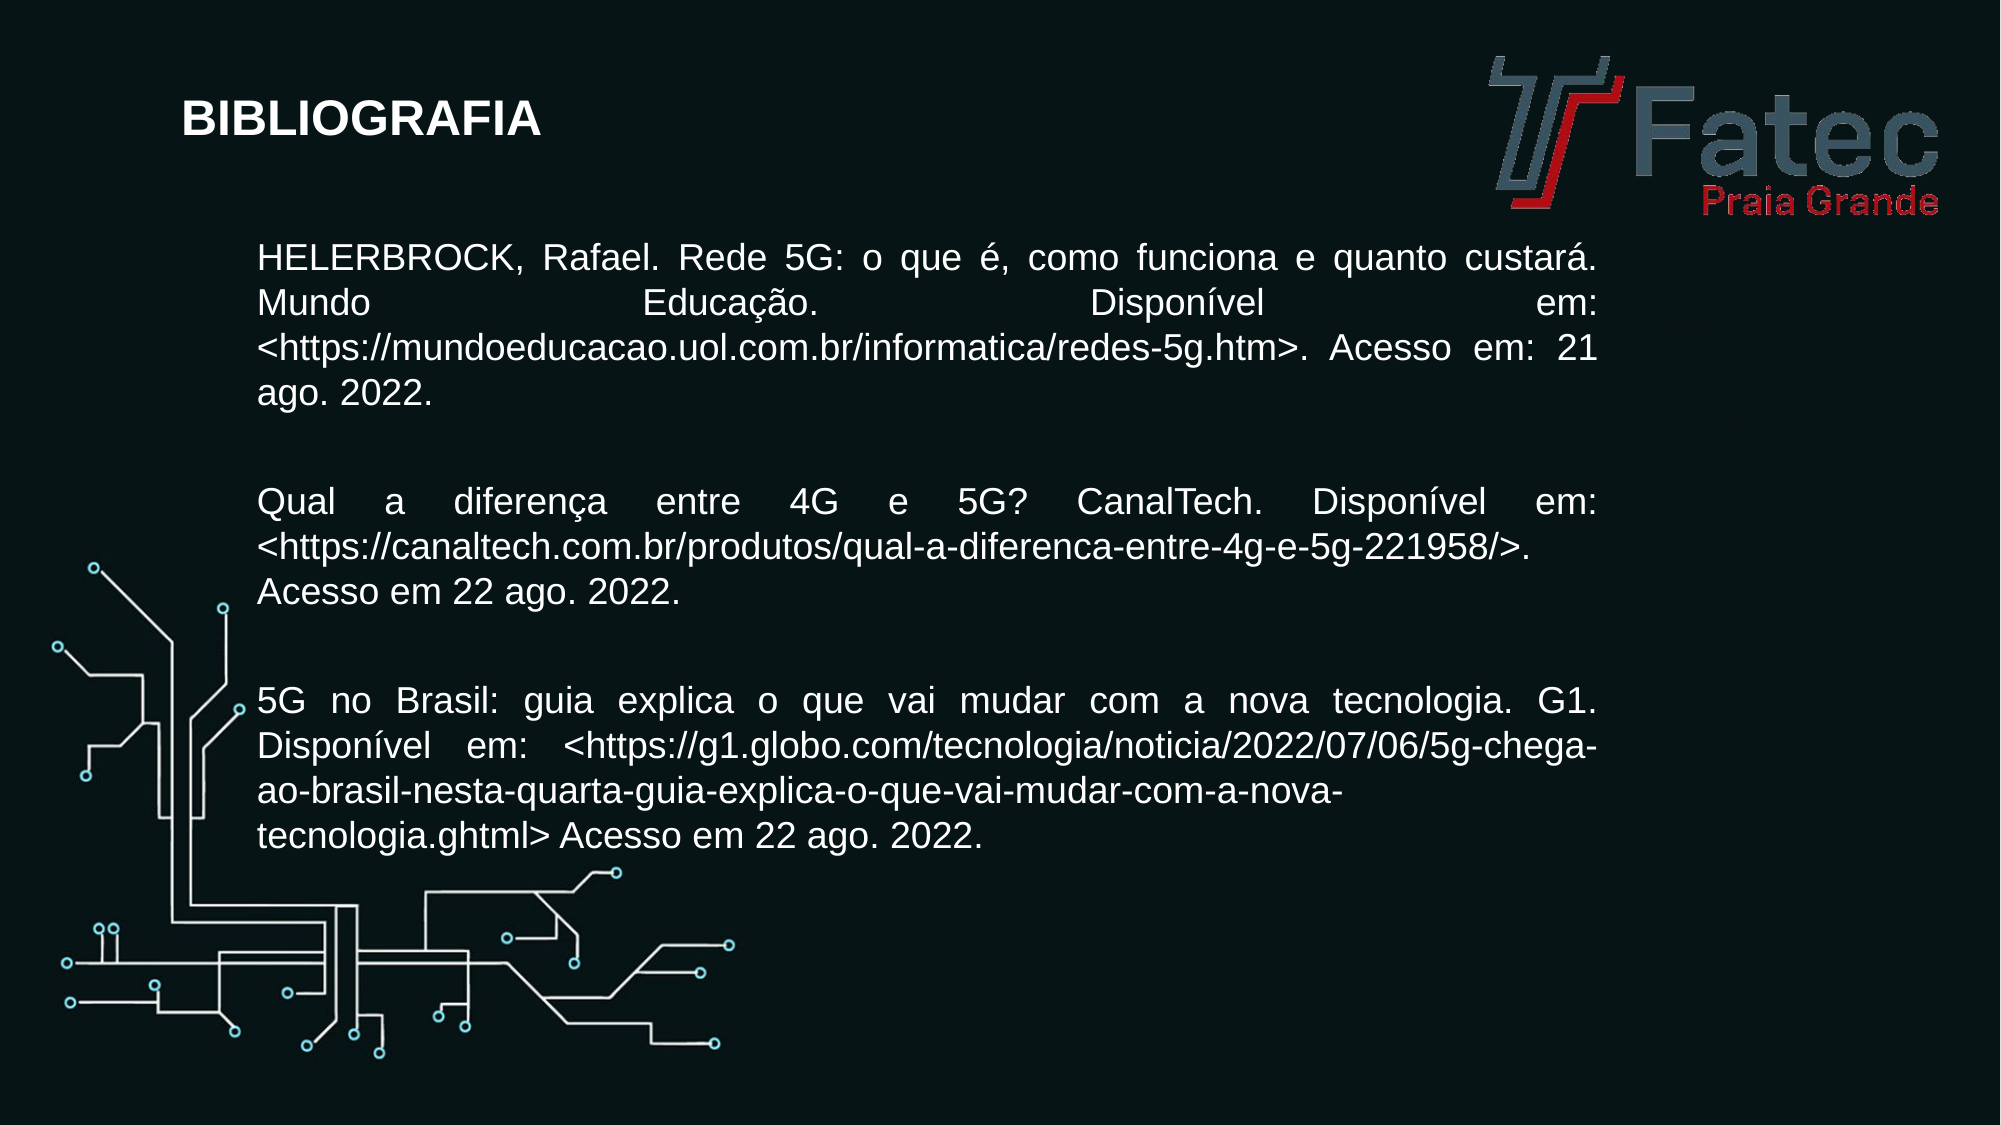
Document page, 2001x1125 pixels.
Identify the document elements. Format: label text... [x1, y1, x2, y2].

picture [0, 0, 2001, 1125]
text_box HELERBROCK, Rafael. Rede 5G: o que é, como funciona e quanto custará. Mundo Educação. Disponível em: <https://mundoeducacao.uol.com.br/informatica/redes-5g.htm>. Acesso em: 21 ago. 2022. Qual a diferença entre 4G e 5G? CanalTech. Disponível em: <https://canaltech.com.br/produtos/qual-a-diferenca-entre-4g-e-5g-221958/>. Acesso em 22 ago. 2022. 5G no Brasil: guia explica o que vai mudar com a nova tecnologia. G1. Disponível em: <https://g1.globo.com/tecnologia/noticia/2022/07/06/5g-chega-ao-brasil-nesta-quarta-guia-explica-o-que-vai-mudar-com-a-nova-tecnologia.ghtml> Acesso em 22 ago. 2022. [242, 225, 1614, 864]
text_box BIBLIOGRAFIA [166, 78, 862, 153]
